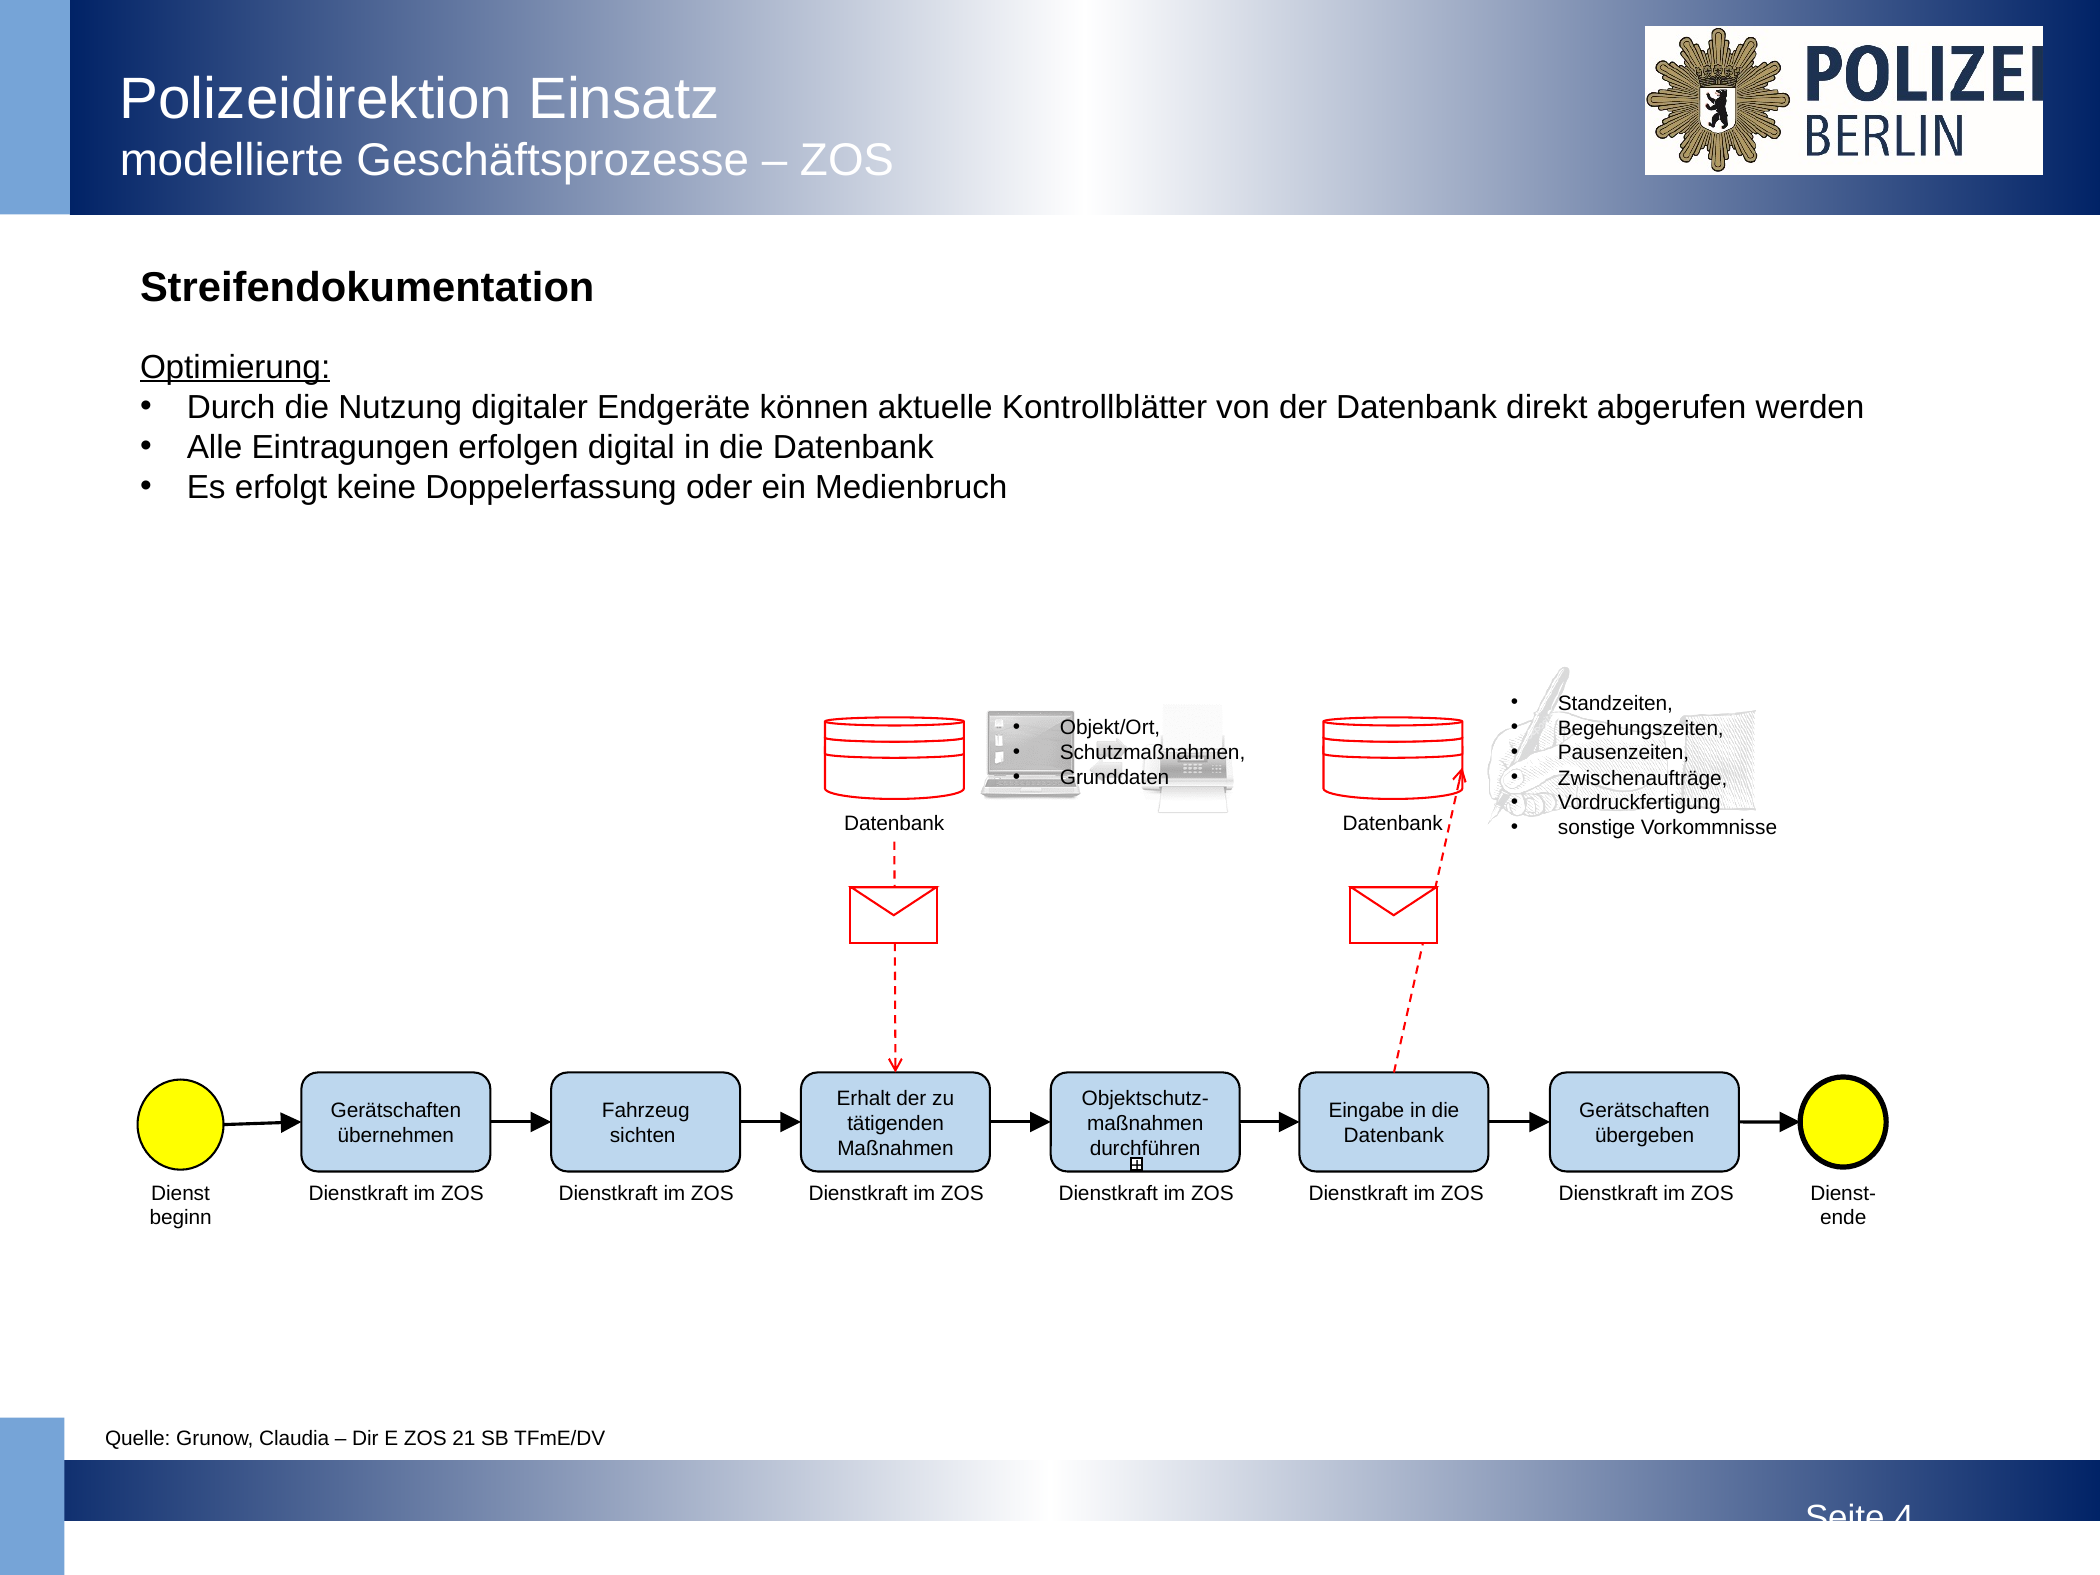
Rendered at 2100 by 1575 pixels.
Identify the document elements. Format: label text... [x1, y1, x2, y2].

text_box Streifendokumentation [124, 252, 1938, 325]
text_box Quelle: Grunow, Claudia – Dir E ZOS 21 SB TFmE/DV [90, 1417, 1385, 1461]
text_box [223, 1121, 302, 1125]
text_box [137, 1079, 224, 1170]
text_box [824, 717, 965, 800]
text_box Dienstkraft im ZOS [1543, 1171, 1749, 1212]
text_box + [1130, 1157, 1143, 1170]
text_box Dienst- ende [1795, 1171, 1891, 1237]
text_box Erhalt der zu tätigenden Maßnahmen [800, 1072, 990, 1171]
text_box Dienstkraft im ZOS [1293, 1171, 1499, 1212]
text_box Gerätschaften übernehmen [301, 1072, 491, 1171]
text_box Datenbank [1327, 809, 1387, 842]
text_box Dienstkraft im ZOS [1043, 1171, 1249, 1212]
text_box Eingabe in die Datenbank [1299, 1072, 1489, 1171]
text_box Fahrzeug sichten [551, 1072, 741, 1171]
text_box Dienst beginn [134, 1171, 227, 1237]
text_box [1349, 887, 1438, 943]
text_box Datenbank [1399, 809, 1458, 842]
text_box modellierte Geschäftsprozesse – ZOS [104, 122, 1523, 210]
text_box Optimierung: Durch die Nutzung digitaler Endgeräte können aktuelle Kontrollblätter von der Datenbank direkt abgerufen werden Alle Eintragungen erfolgen digital in die Datenbank Es erfolgt keine Doppelerfassung oder ein Medienbruch [124, 337, 1938, 539]
text_box Objektschutz-maßnahmen durchführen [1050, 1072, 1240, 1171]
text_box Dienstkraft im ZOS [793, 1171, 999, 1212]
text_box Dienstkraft im ZOS [293, 1171, 499, 1212]
text_box Dienstkraft im ZOS [543, 1171, 749, 1212]
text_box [849, 887, 938, 943]
picture [1645, 26, 2043, 175]
text_box Gerätschaften übergeben [1549, 1072, 1739, 1171]
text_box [1485, 662, 1795, 849]
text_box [1323, 717, 1463, 800]
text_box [979, 704, 1262, 814]
text_box Datenbank [829, 809, 960, 842]
text_box [1800, 1076, 1887, 1168]
